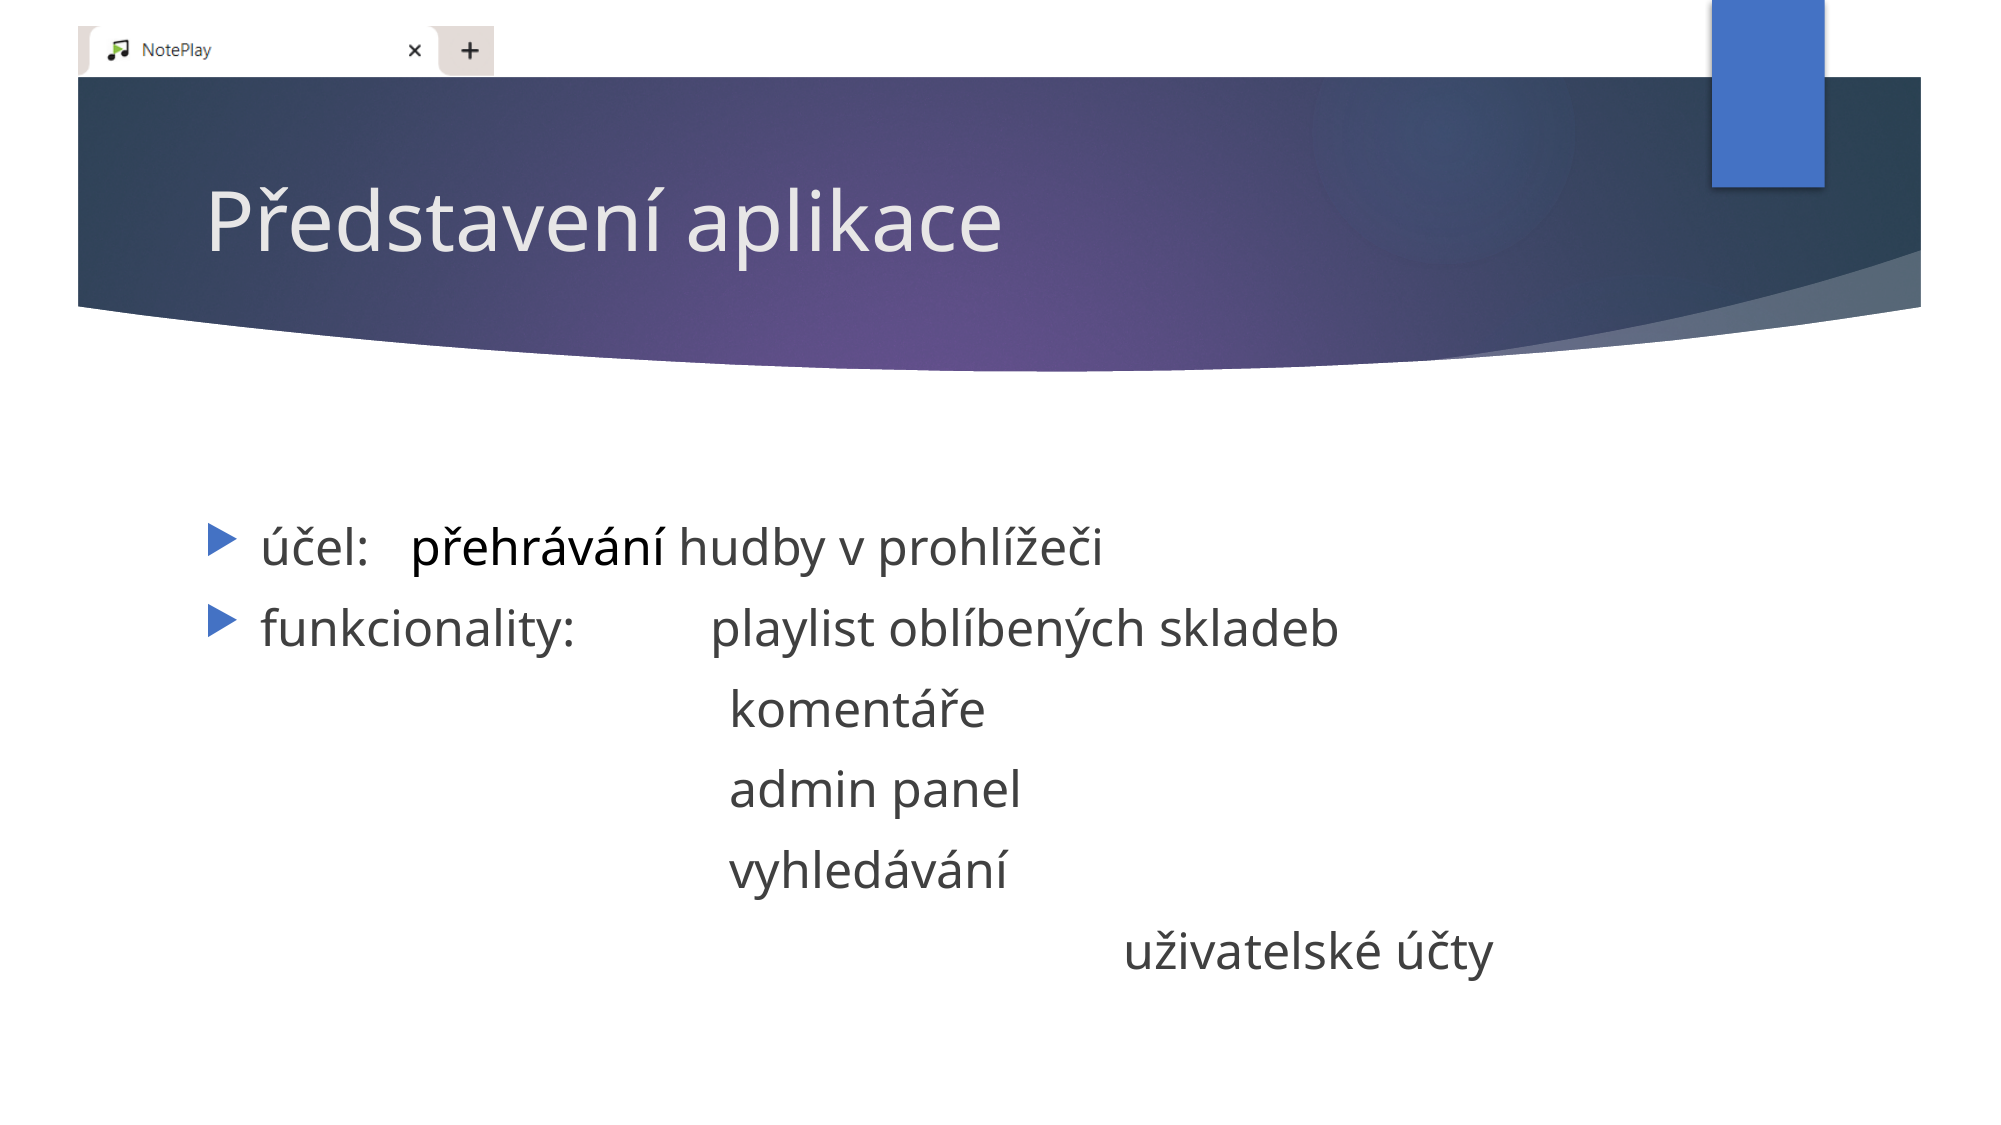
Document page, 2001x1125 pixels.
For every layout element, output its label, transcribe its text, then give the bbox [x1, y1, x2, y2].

list účel: přehrávání hudby v prohlížeči funkcionality: playlist oblíbených skladeb komentáře admin panel vyhledávání uživatelské účty [189, 427, 1638, 988]
title Představení aplikace [189, 159, 1627, 276]
picture [78, 25, 494, 78]
